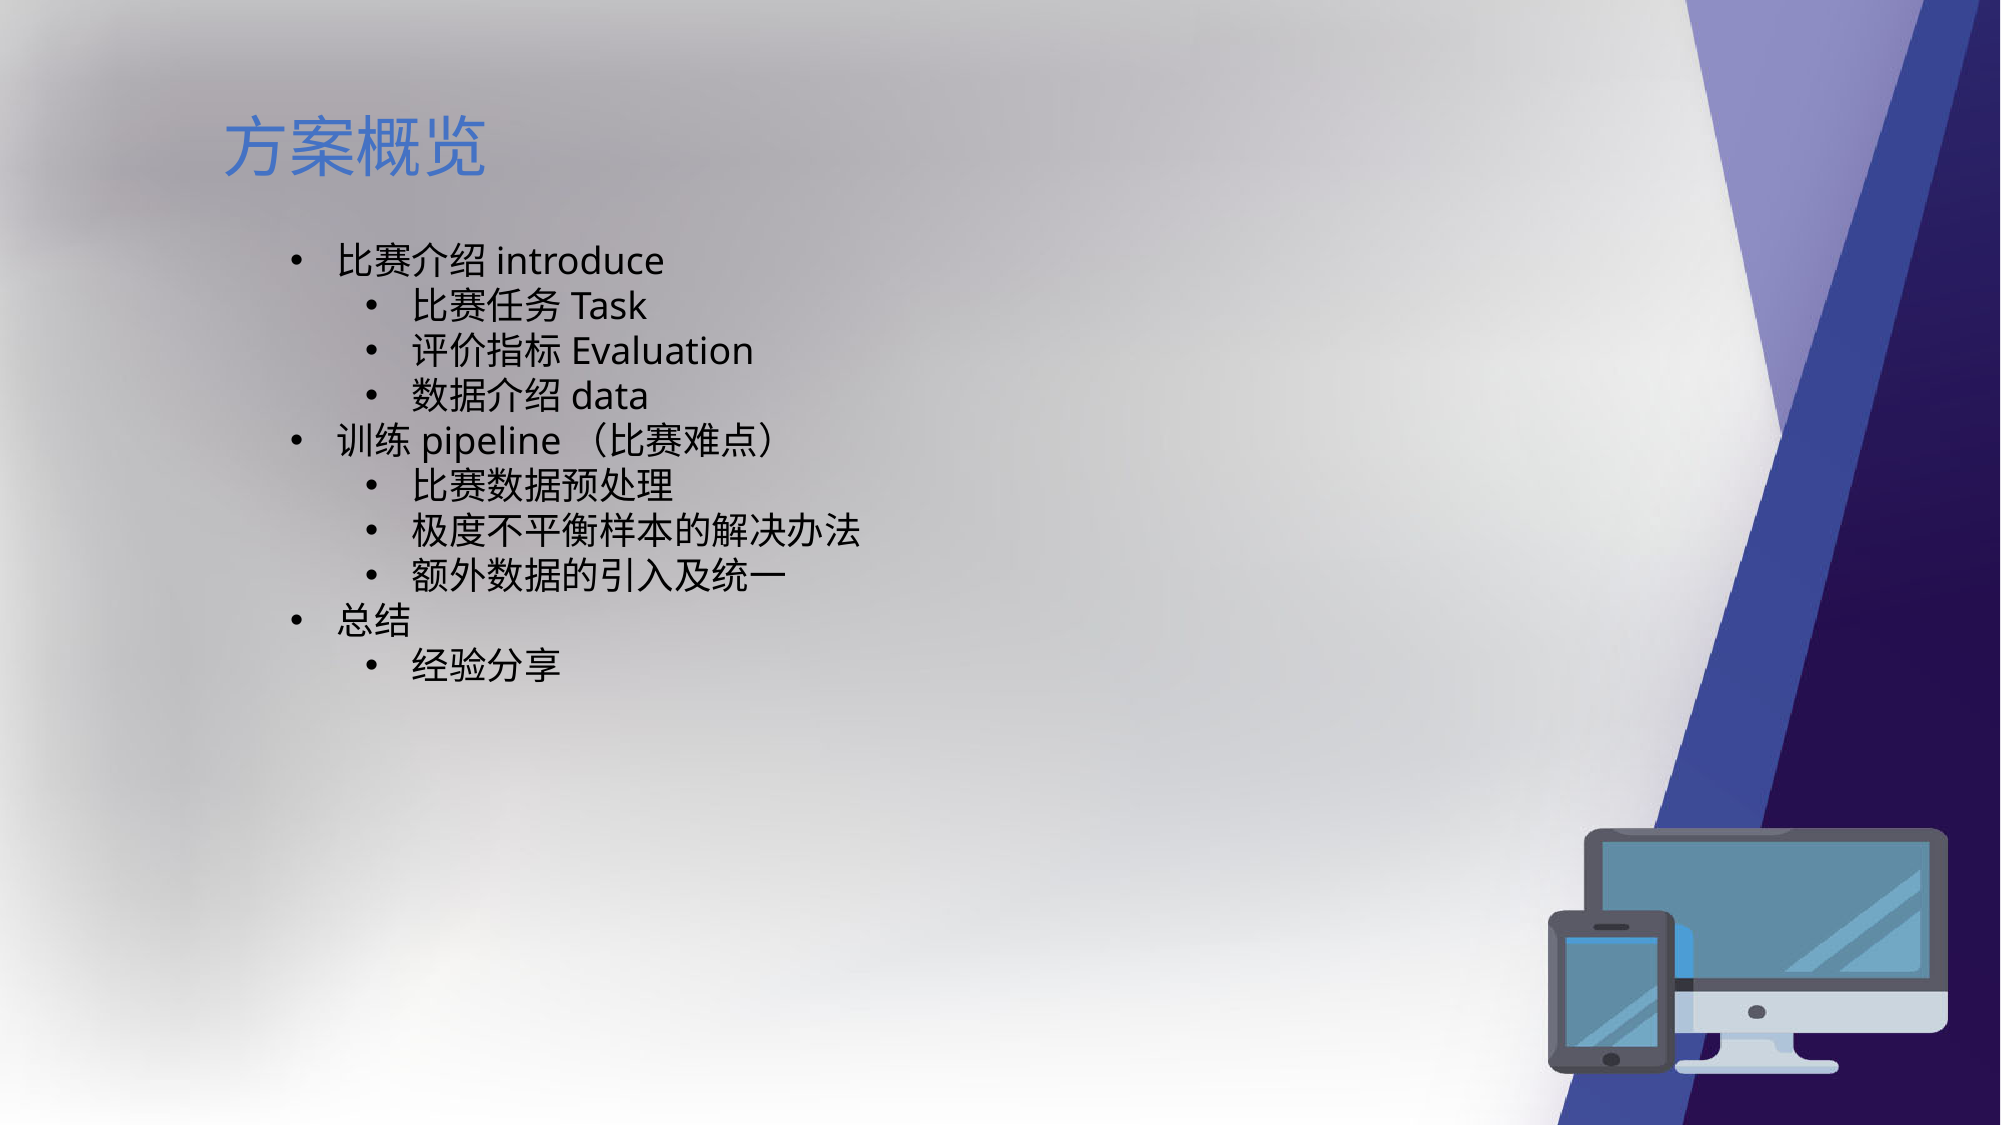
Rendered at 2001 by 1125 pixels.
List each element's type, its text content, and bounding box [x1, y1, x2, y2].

text_box 方案概览 [207, 97, 607, 192]
picture [0, 0, 2001, 1125]
text_box 比赛介绍introduce 比赛任务Task 评价指标Evaluation 数据介绍data 训练pipeline（比赛难点） 比赛数据预处理 极度不平衡样本的解决办法 额外数据的引入及统一 总结 经验分享 [275, 229, 877, 695]
